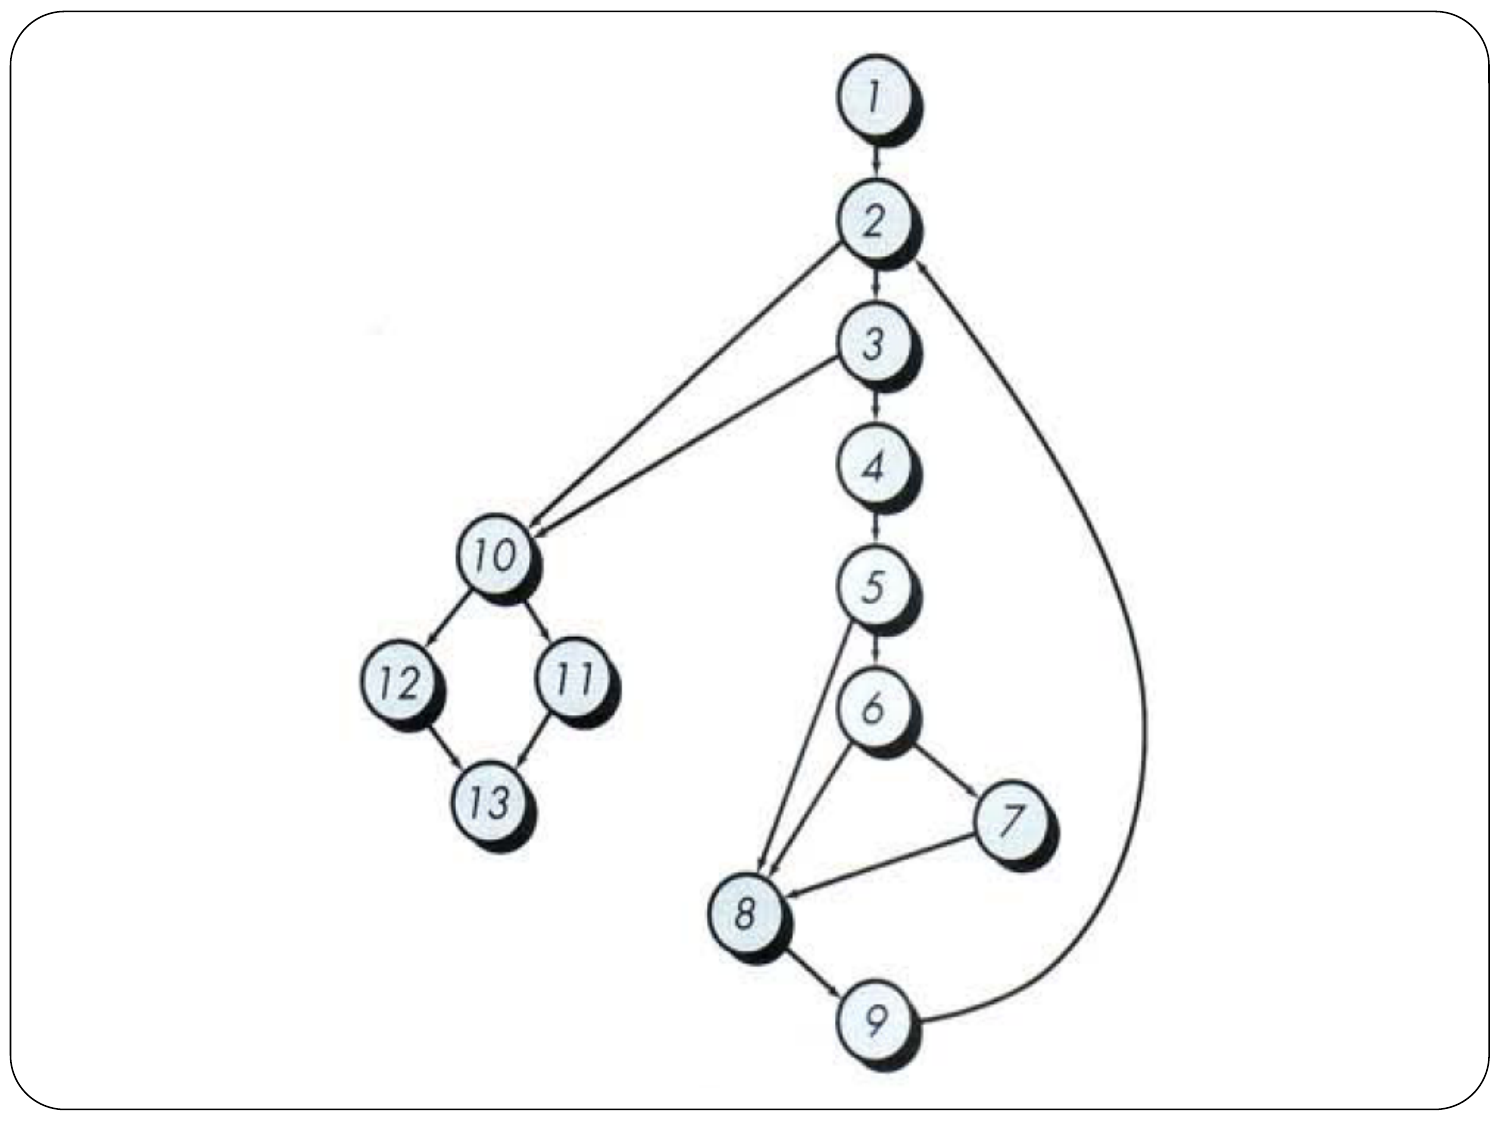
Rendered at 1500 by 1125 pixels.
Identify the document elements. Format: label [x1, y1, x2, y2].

list [274, 24, 1190, 1088]
